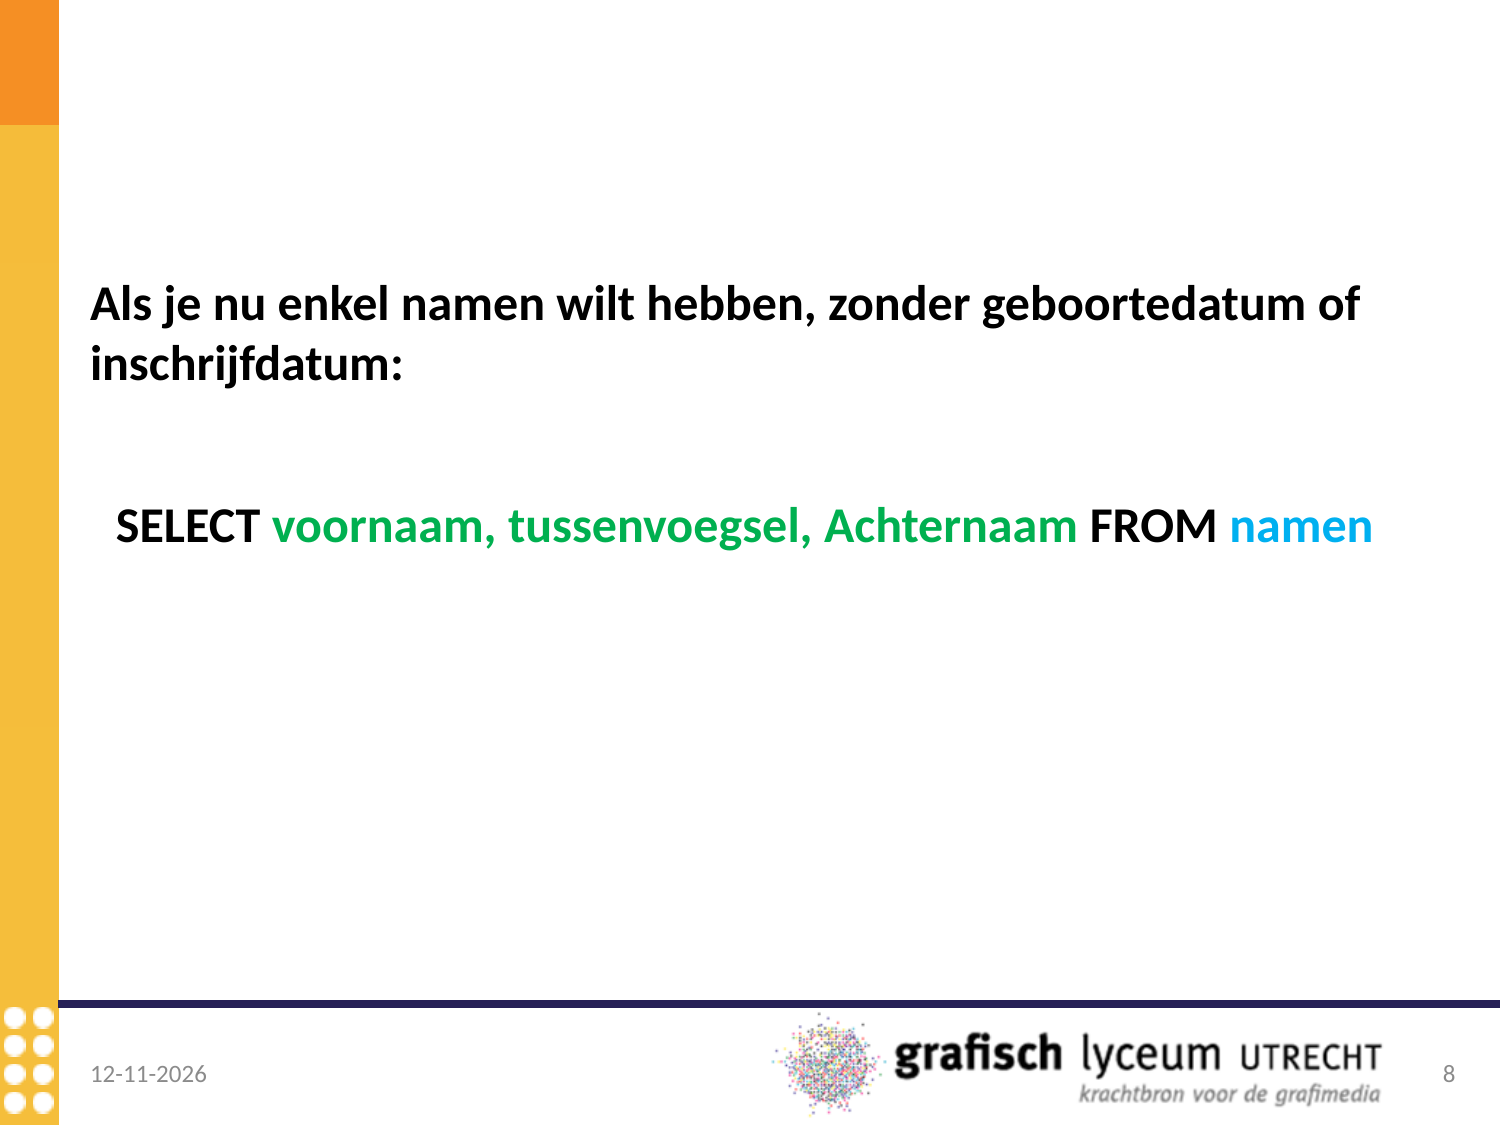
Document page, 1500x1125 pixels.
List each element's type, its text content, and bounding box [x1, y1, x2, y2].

list Als je nu enkel namen wilt hebben, zonder geboortedatum of inschrijfdatum: [75, 262, 1425, 998]
text_box SELECT voornaam, tussenvoegsel, Achternaam FROM namen [100, 484, 1389, 560]
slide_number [75, 1042, 425, 1103]
slide_number 8 [1399, 1042, 1471, 1103]
picture [0, 0, 1500, 1125]
